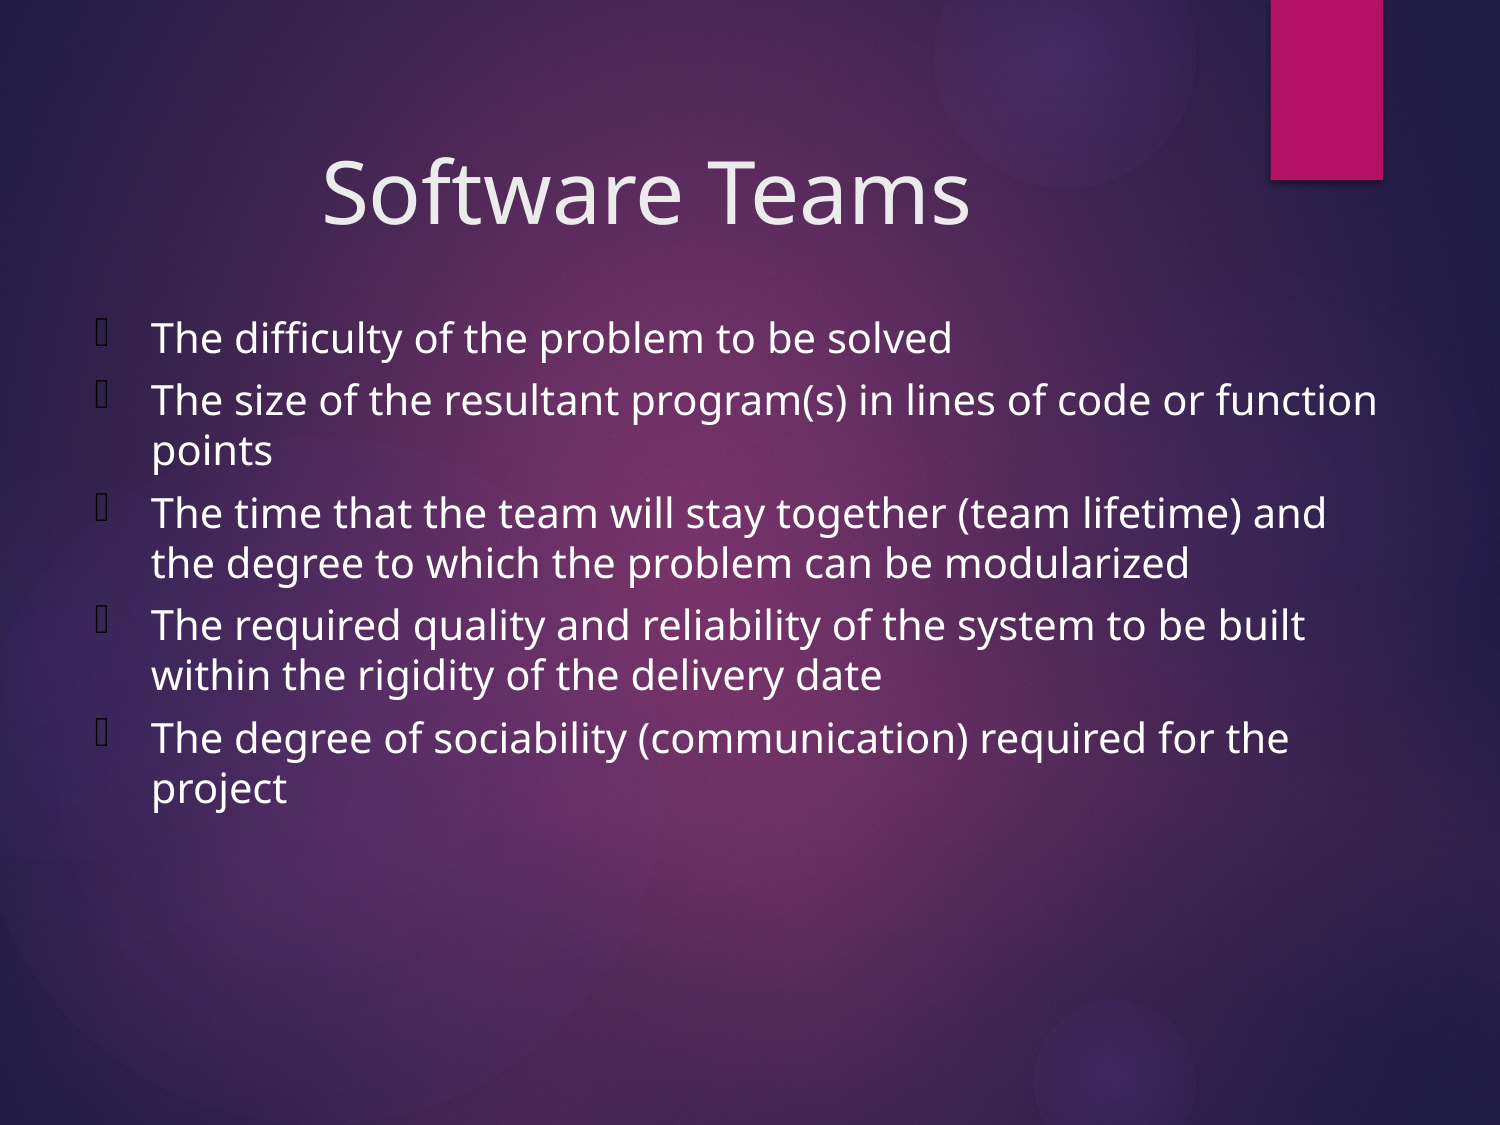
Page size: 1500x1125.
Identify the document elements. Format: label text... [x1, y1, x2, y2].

title Software Teams [79, 74, 1237, 304]
list The difficulty of the problem to be solved The size of the resultant program(s) in lines of code or function points The time that the team will stay together (team lifetime) and the degree to which the problem can be modularized The required quality and reliability of the system to be built within the rigidity of the delivery date The degree of sociability (communication) required for the project [79, 304, 1416, 841]
